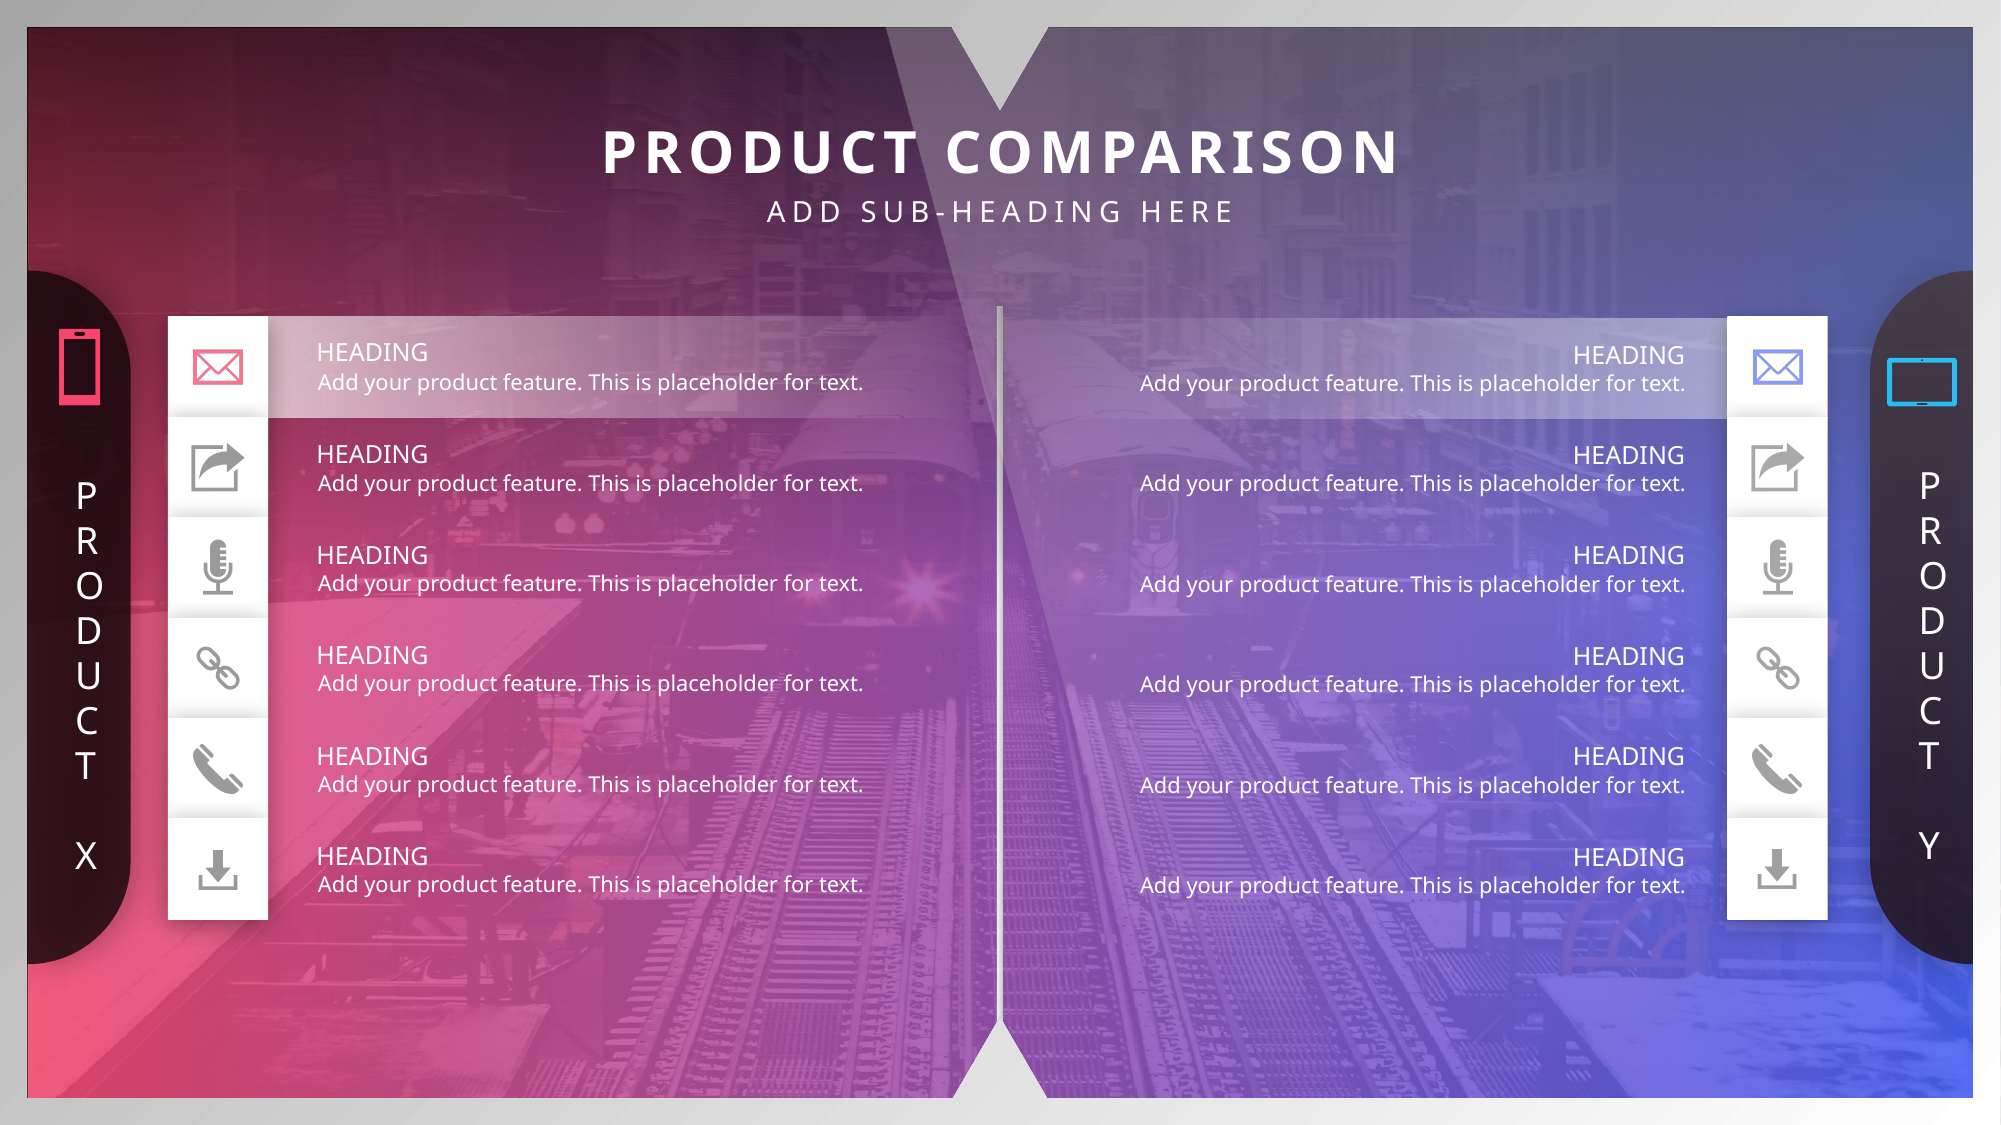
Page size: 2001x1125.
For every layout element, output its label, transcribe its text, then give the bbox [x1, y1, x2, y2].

picture [188, 638, 248, 698]
picture [188, 337, 248, 397]
text_box [884, 28, 1972, 1096]
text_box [1071, 432, 1702, 505]
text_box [301, 531, 932, 604]
text_box [28, 585, 996, 1096]
text_box [277, 316, 971, 418]
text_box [1071, 331, 1702, 404]
text_box ADD SUB-HEADING HERE [565, 186, 940, 236]
picture [188, 437, 248, 497]
picture [1747, 638, 1808, 698]
text_box [28, 28, 962, 316]
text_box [301, 632, 932, 705]
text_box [1071, 532, 1702, 605]
picture [187, 739, 248, 799]
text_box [1071, 633, 1702, 706]
text_box PRODUCT X [60, 464, 97, 885]
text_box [1071, 833, 1702, 906]
text_box [0, 0, 2000, 1125]
text_box [28, 269, 132, 966]
picture [187, 840, 248, 900]
picture [1747, 437, 1808, 497]
text_box [996, 585, 1004, 1020]
text_box PRODUCT COMPARISON [534, 107, 927, 193]
picture [1747, 839, 1807, 899]
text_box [301, 832, 932, 906]
picture [188, 537, 248, 597]
picture [1747, 537, 1808, 597]
text_box [1004, 585, 1173, 1096]
picture [1747, 337, 1808, 397]
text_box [301, 329, 932, 404]
picture [38, 325, 121, 409]
picture [1880, 340, 1964, 424]
picture [1747, 739, 1807, 799]
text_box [301, 431, 932, 504]
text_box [1727, 316, 1828, 920]
text_box [284, 351, 1035, 585]
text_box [167, 316, 269, 920]
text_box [301, 732, 932, 805]
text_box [1071, 733, 1702, 806]
